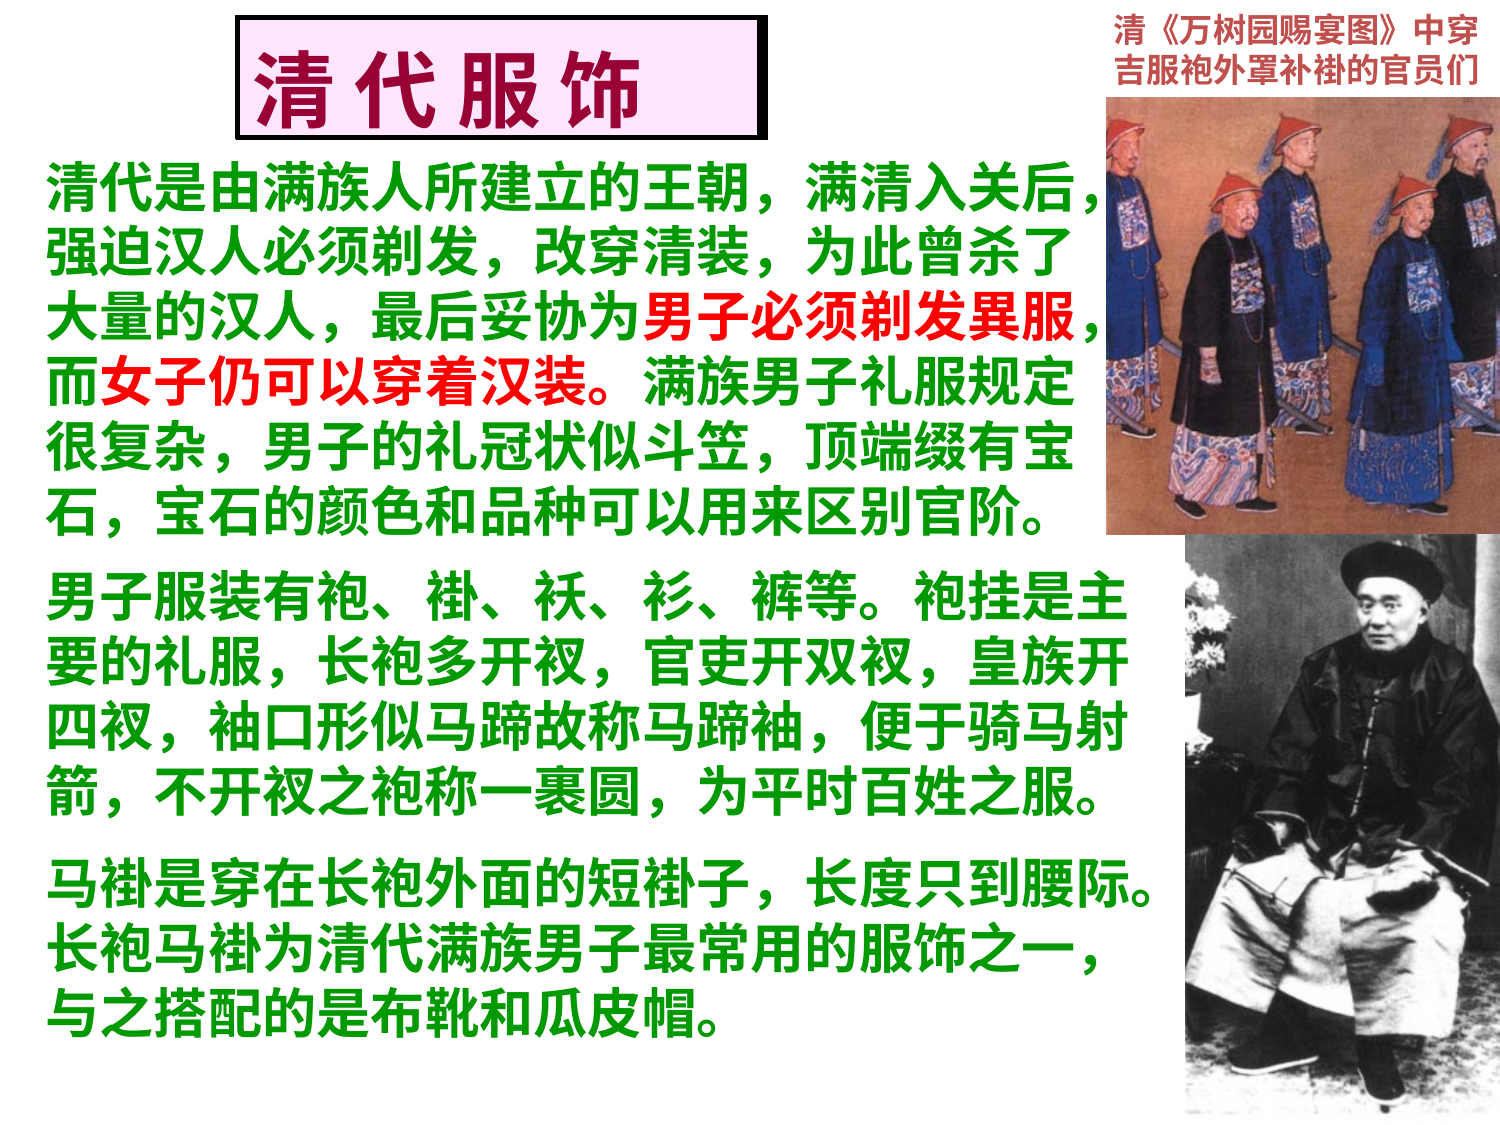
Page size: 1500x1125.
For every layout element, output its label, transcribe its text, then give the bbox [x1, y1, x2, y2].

table_header 清 代 服 饰 [240, 20, 757, 135]
text_box 清代是由满族人所建立的王朝，满清入关后，强迫汉人必须剃发，改穿清装，为此曾杀了大量的汉人，最后妥协为男子必须剃发異服，而女子仍可以穿着汉装。满族男子礼服规定很复杂，男子的礼冠状似斗笠，顶端缀有宝石，宝石的颜色和品种可以用来区别官阶。 [30, 145, 1099, 550]
picture [1106, 97, 1500, 1125]
text_box 男子服装有袍、褂、袄、衫、裤等。袍挂是主要的礼服，长袍多开衩，官吏开双衩，皇族开四衩，袖口形似马蹄故称马蹄袖，便于骑马射箭，不开衩之袍称一裹圆，为平时百姓之服。 马褂是穿在长袍外面的短褂子，长度只到腰际。长袍马褂为清代满族男子最常用的服饰之一，与之搭配的是布靴和瓜皮帽。 [30, 555, 1175, 1052]
text_box 清《万树园赐宴图》中穿吉服袍外罩补褂的官员们 [1098, 1, 1500, 96]
